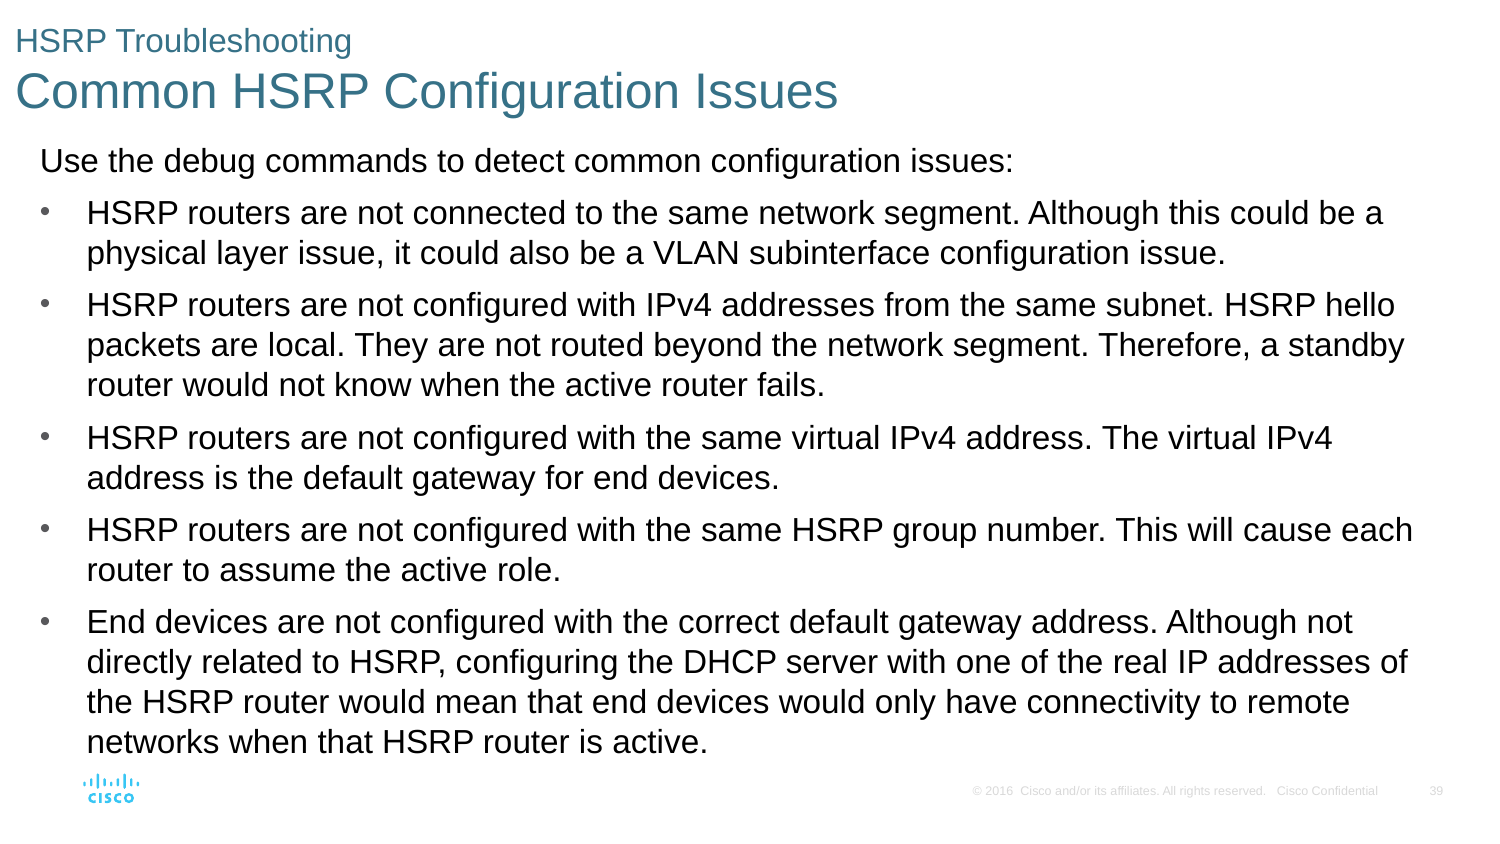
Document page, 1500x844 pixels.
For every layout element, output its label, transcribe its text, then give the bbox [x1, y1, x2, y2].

text_box Use the debug commands to detect common configuration issues: HSRP routers are not connected to the same network segment. Although this could be a physical layer issue, it could also be a VLAN subinterface configuration issue. HSRP routers are not configured with IPv4 addresses from the same subnet. HSRP hello packets are local. They are not routed beyond the network segment. Therefore, a standby router would not know when the active router fails. HSRP routers are not configured with the same virtual IPv4 address. The virtual IPv4 address is the default gateway for end devices. HSRP routers are not configured with the same HSRP group number. This will cause each router to assume the active role. End devices are not configured with the correct default gateway address. Although not directly related to HSRP, configuring the DHCP server with one of the real IP addresses of the HSRP router would mean that end devices would only have connectivity to remote networks when that HSRP router is active. [24, 131, 1455, 768]
title HSRP Troubleshooting Common HSRP Configuration Issues [0, 6, 1500, 131]
